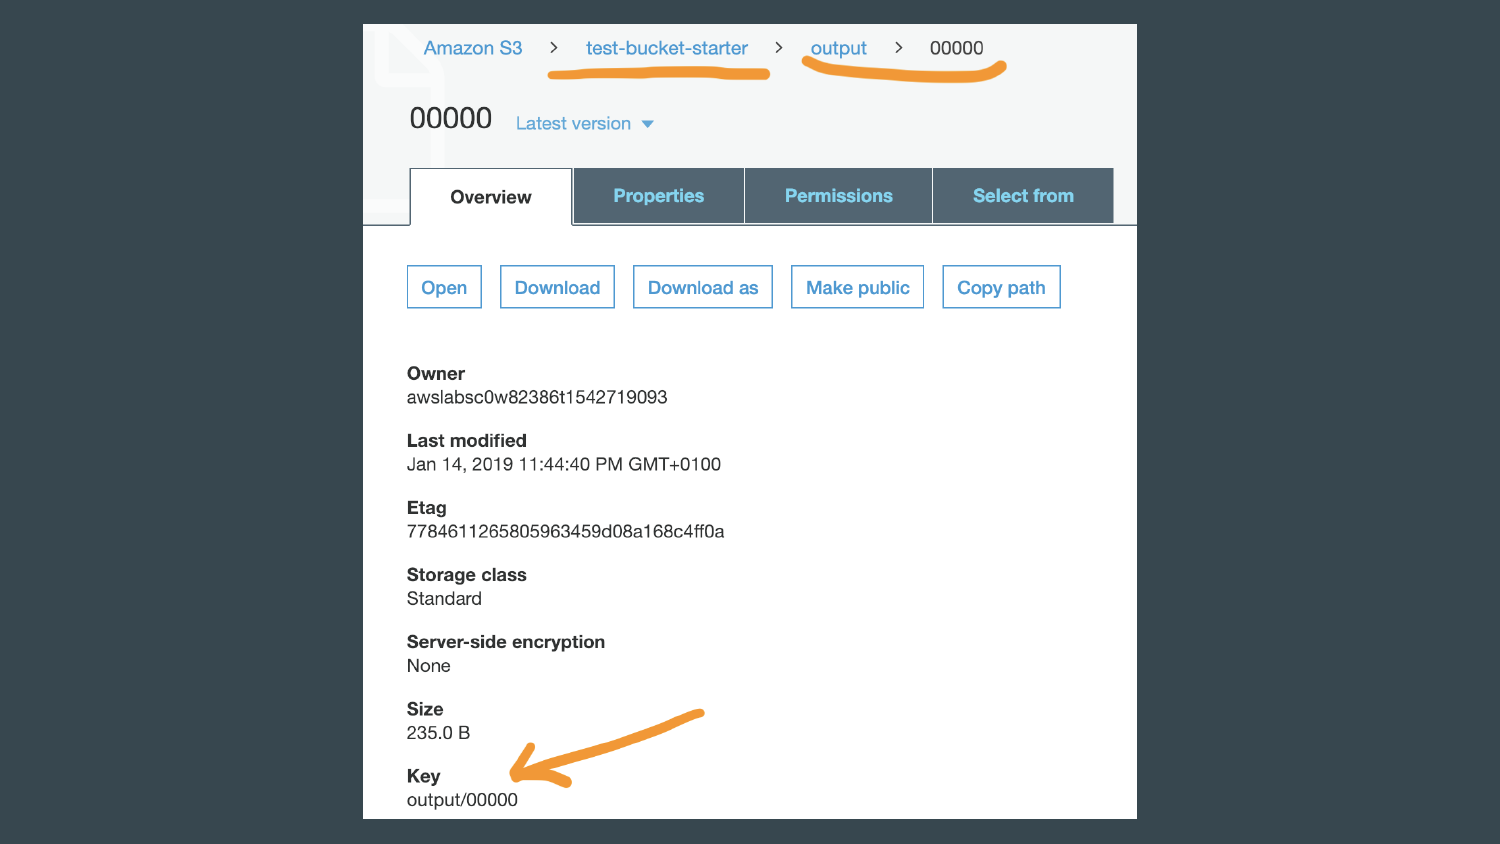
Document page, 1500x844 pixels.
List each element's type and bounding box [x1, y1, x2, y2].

picture [363, 24, 1137, 819]
